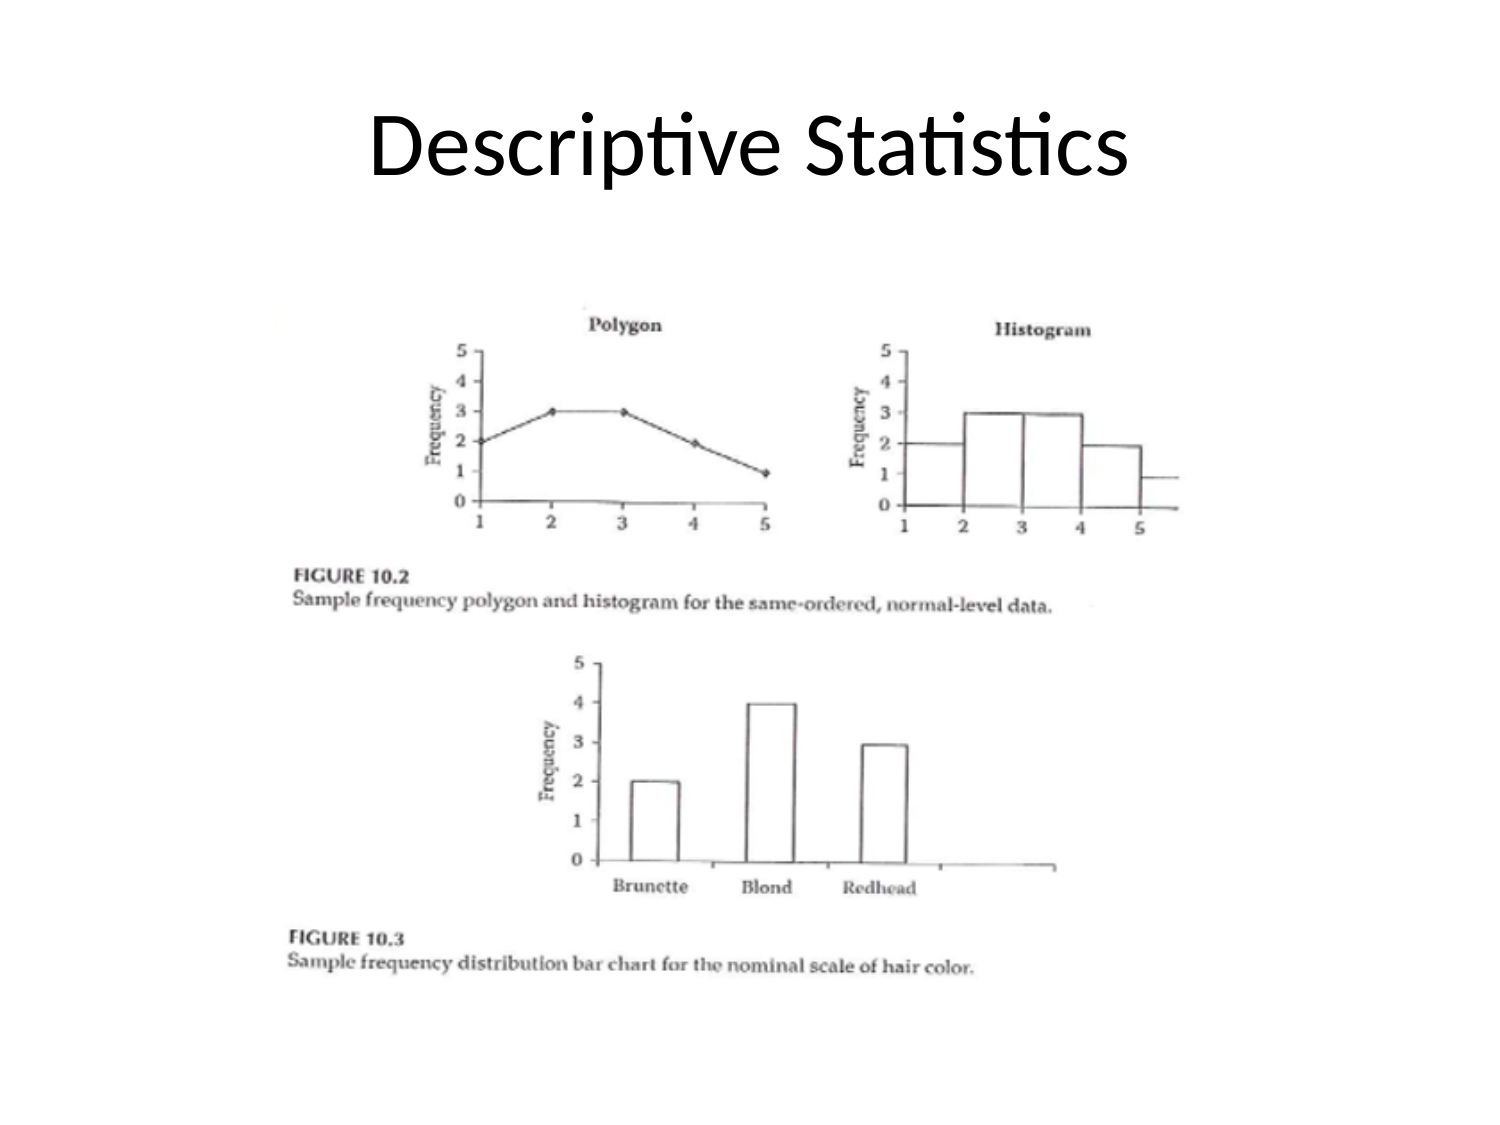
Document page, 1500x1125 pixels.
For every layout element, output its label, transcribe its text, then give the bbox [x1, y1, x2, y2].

title Descriptive Statistics [75, 45, 1425, 233]
picture [274, 262, 1226, 1005]
